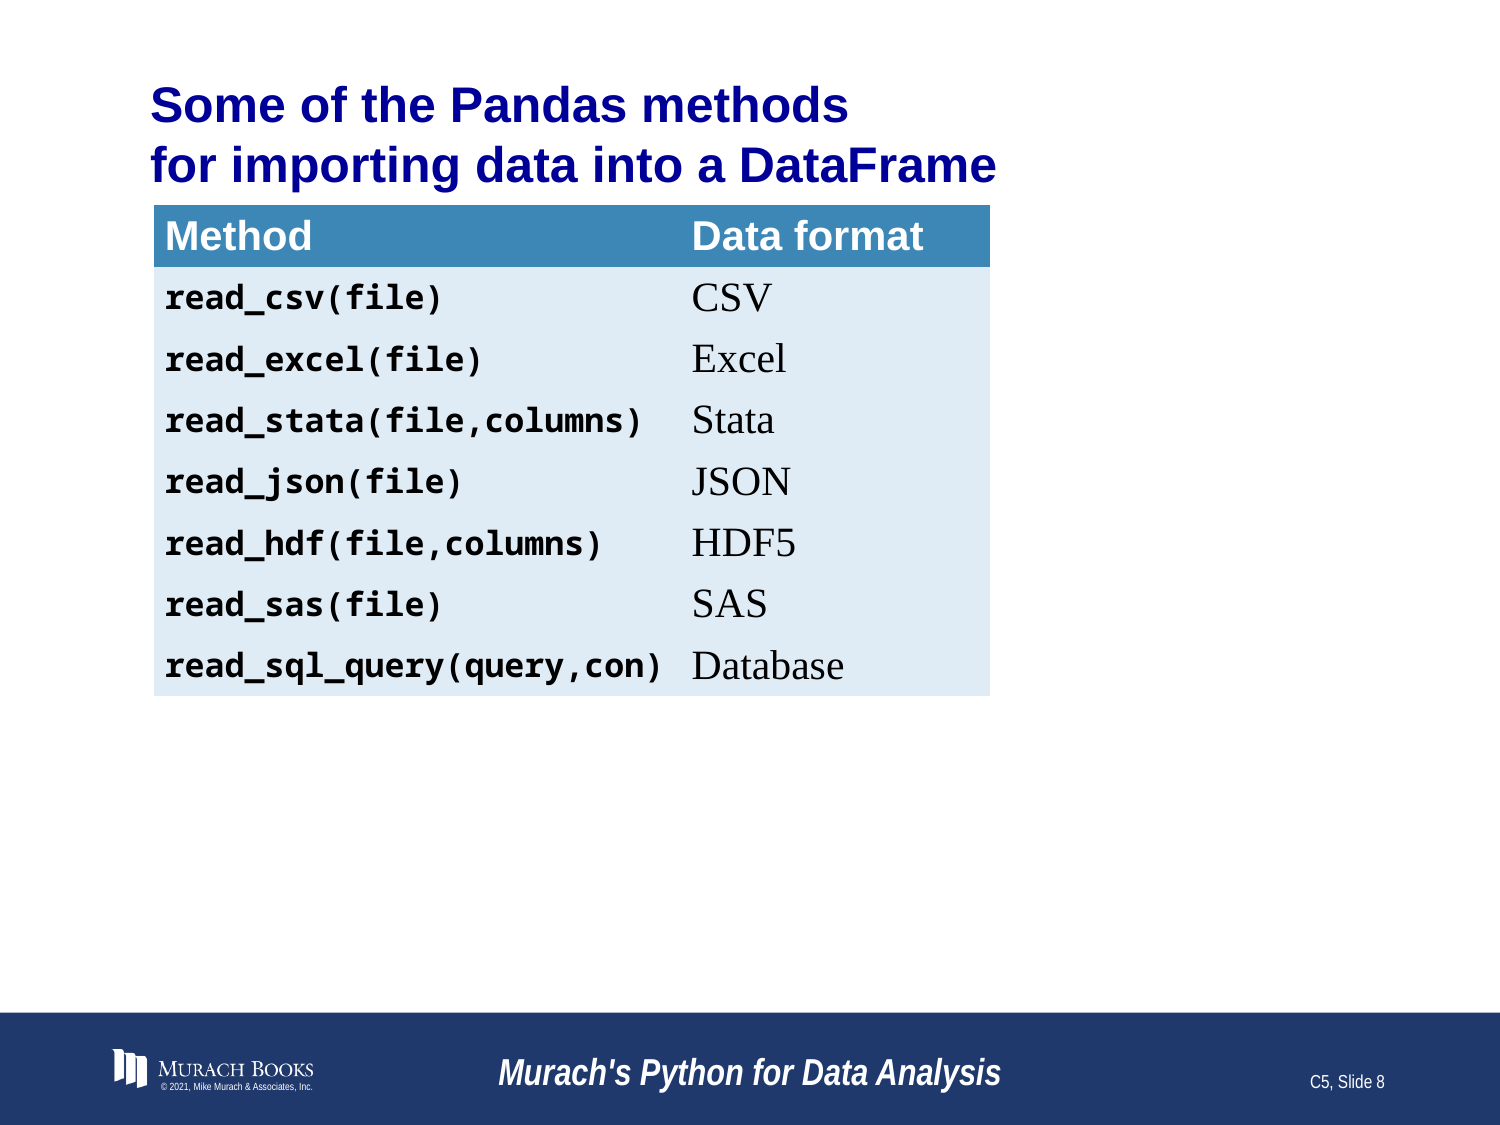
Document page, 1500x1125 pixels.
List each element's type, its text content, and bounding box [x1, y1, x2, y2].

title Some of the Pandas methods for importing data into a DataFrame [150, 72, 1350, 194]
slide_number C5, Slide 8 [1087, 1025, 1400, 1100]
table_cell read_hdf(file,columns) [154, 512, 680, 573]
table_cell Database [680, 634, 990, 696]
table_cell Excel [680, 328, 990, 389]
table_cell CSV [680, 267, 990, 328]
table_cell HDF5 [680, 512, 990, 573]
table_cell SAS [680, 573, 990, 634]
table_cell read_sql_query(query,con) [154, 634, 680, 696]
table_header Data format [680, 205, 990, 267]
table_cell read_json(file) [154, 450, 680, 512]
table_cell read_stata(file,columns) [154, 389, 680, 450]
table_cell Stata [680, 389, 990, 450]
table_cell read_csv(file) [154, 267, 680, 328]
footer © 2021, Mike Murach & Associates, Inc. [12, 1025, 463, 1100]
table_header Method [154, 205, 680, 267]
table_cell read_excel(file) [154, 328, 680, 389]
table_cell read_sas(file) [154, 573, 680, 634]
slide_number Murach's Python for Data Analysis [463, 1025, 1050, 1100]
table_cell JSON [680, 450, 990, 512]
